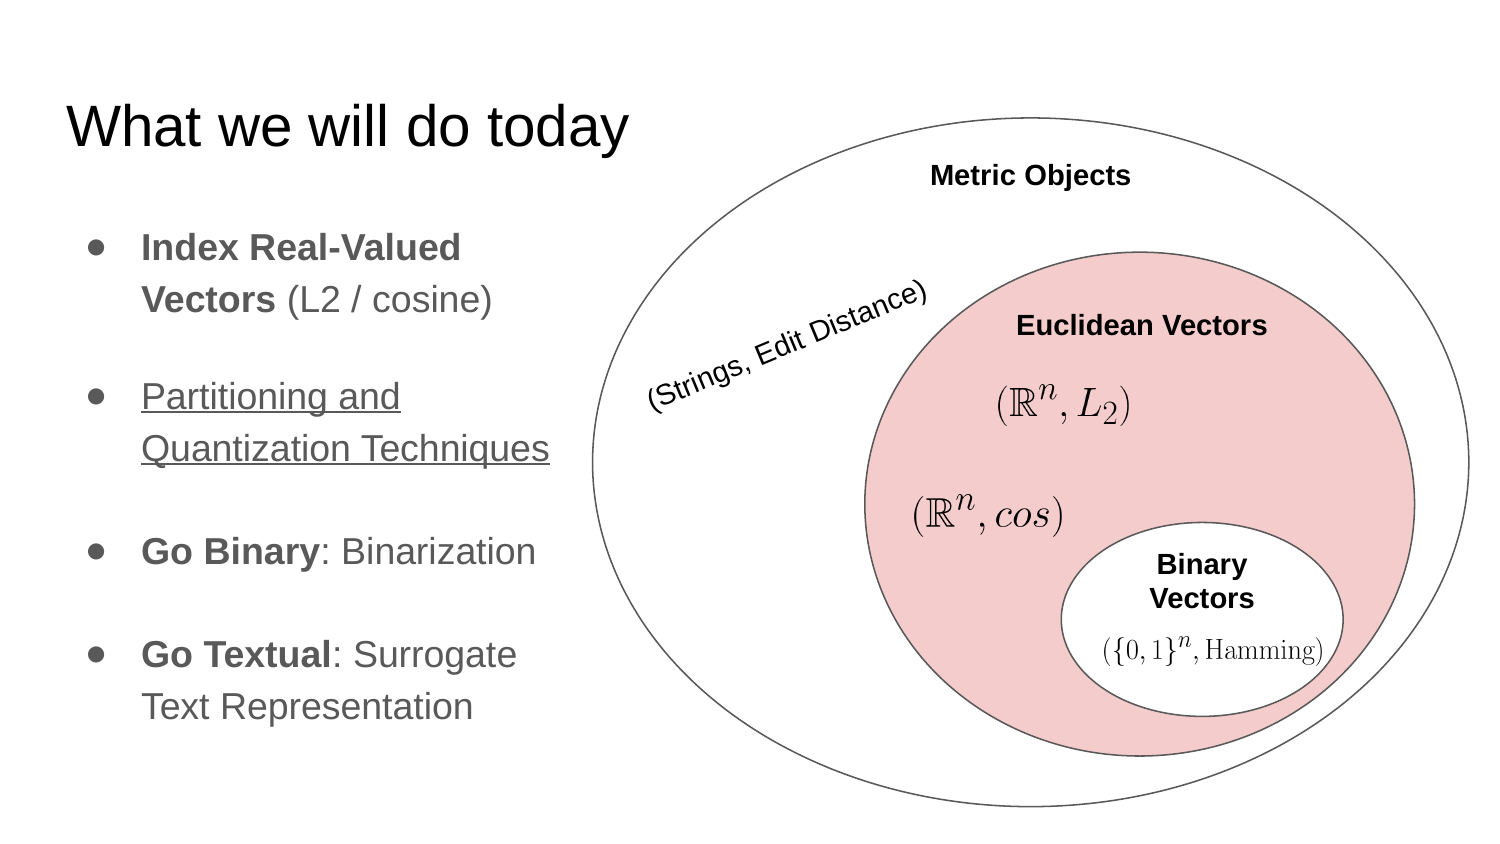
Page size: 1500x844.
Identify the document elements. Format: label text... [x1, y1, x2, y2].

text_box Metric Objects [904, 141, 1157, 207]
text_box Binary Vectors [1128, 529, 1276, 630]
text_box (Strings, Edit Distance) [620, 243, 965, 437]
list Index Real-Valued Vectors (L2 / cosine) Partitioning and Quantization Techniques Go Binary: Binarization Go Textual: Surrogate Text Representation [51, 201, 568, 743]
text_box [592, 117, 1469, 807]
text_box [864, 309, 1415, 757]
picture [998, 384, 1130, 427]
picture [914, 493, 1062, 537]
text_box [1061, 536, 1344, 717]
text_box Euclidean Vectors [965, 291, 1318, 357]
text_box [993, 252, 1287, 291]
title What we will do today [51, 72, 1449, 244]
text_box [1151, 522, 1254, 529]
picture [1103, 636, 1322, 666]
